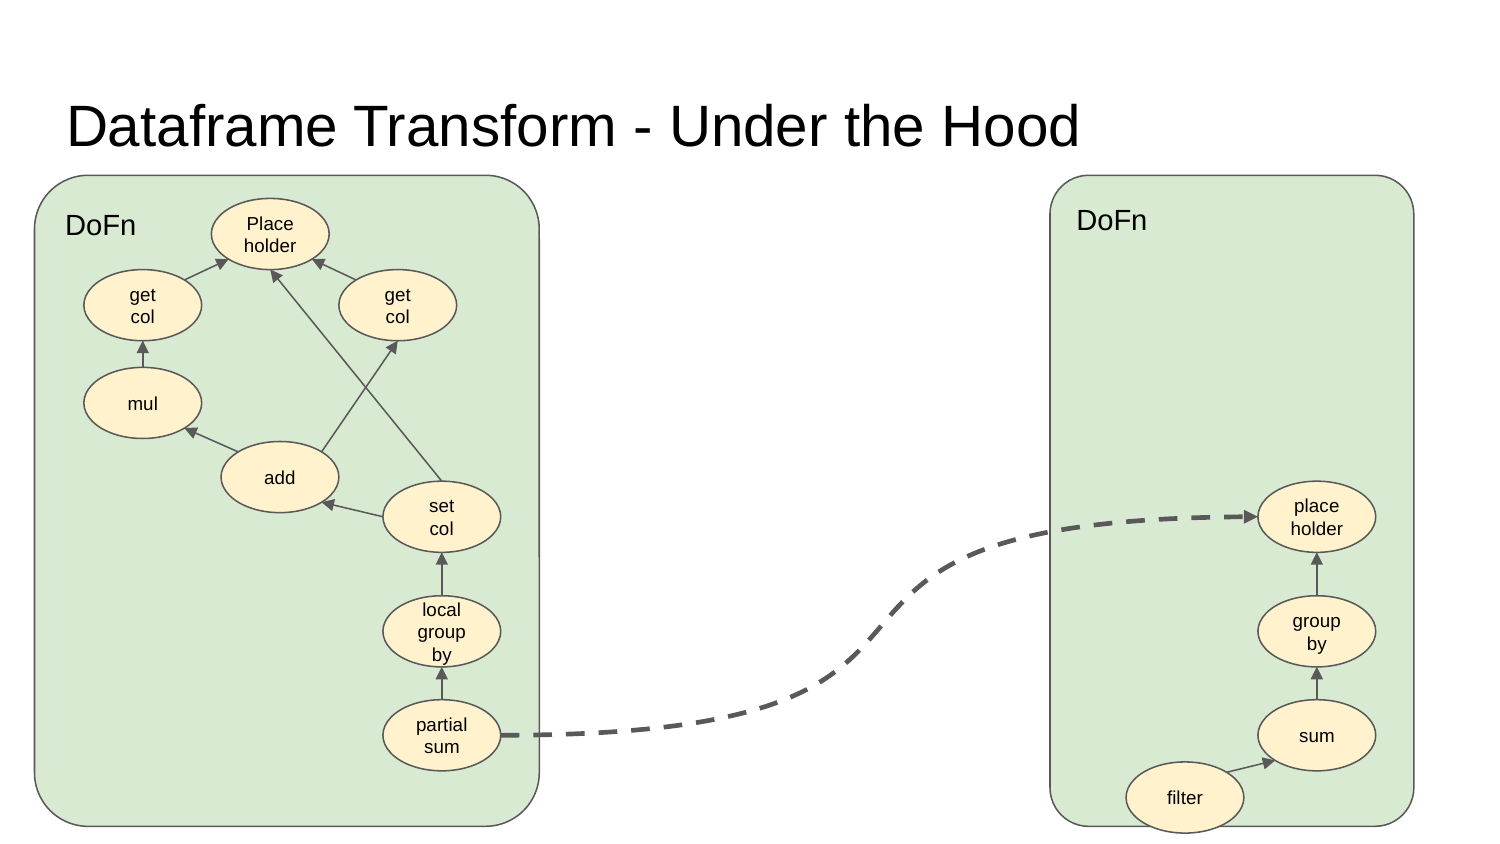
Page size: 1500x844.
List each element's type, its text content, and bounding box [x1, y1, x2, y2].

text_box add [221, 442, 335, 513]
text_box partial sum [382, 699, 500, 771]
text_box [500, 516, 1259, 736]
text_box placeholder [1258, 481, 1376, 553]
text_box sum [1258, 699, 1376, 771]
text_box filter [1126, 761, 1244, 834]
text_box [269, 269, 442, 482]
text_box local groupby [382, 595, 495, 667]
title Dataframe Transform - Under the Hood [51, 72, 1449, 167]
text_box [321, 501, 384, 517]
text_box get col [83, 269, 202, 341]
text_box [184, 427, 239, 453]
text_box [1226, 760, 1276, 773]
text_box Place holder [211, 198, 330, 270]
text_box set col [383, 481, 501, 553]
text_box get col [447, 285, 457, 325]
text_box DoFn [34, 175, 540, 827]
text_box DoFn [1050, 175, 1414, 827]
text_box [184, 258, 229, 281]
text_box group by [1263, 595, 1376, 667]
text_box mul [83, 367, 202, 439]
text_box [311, 258, 357, 267]
